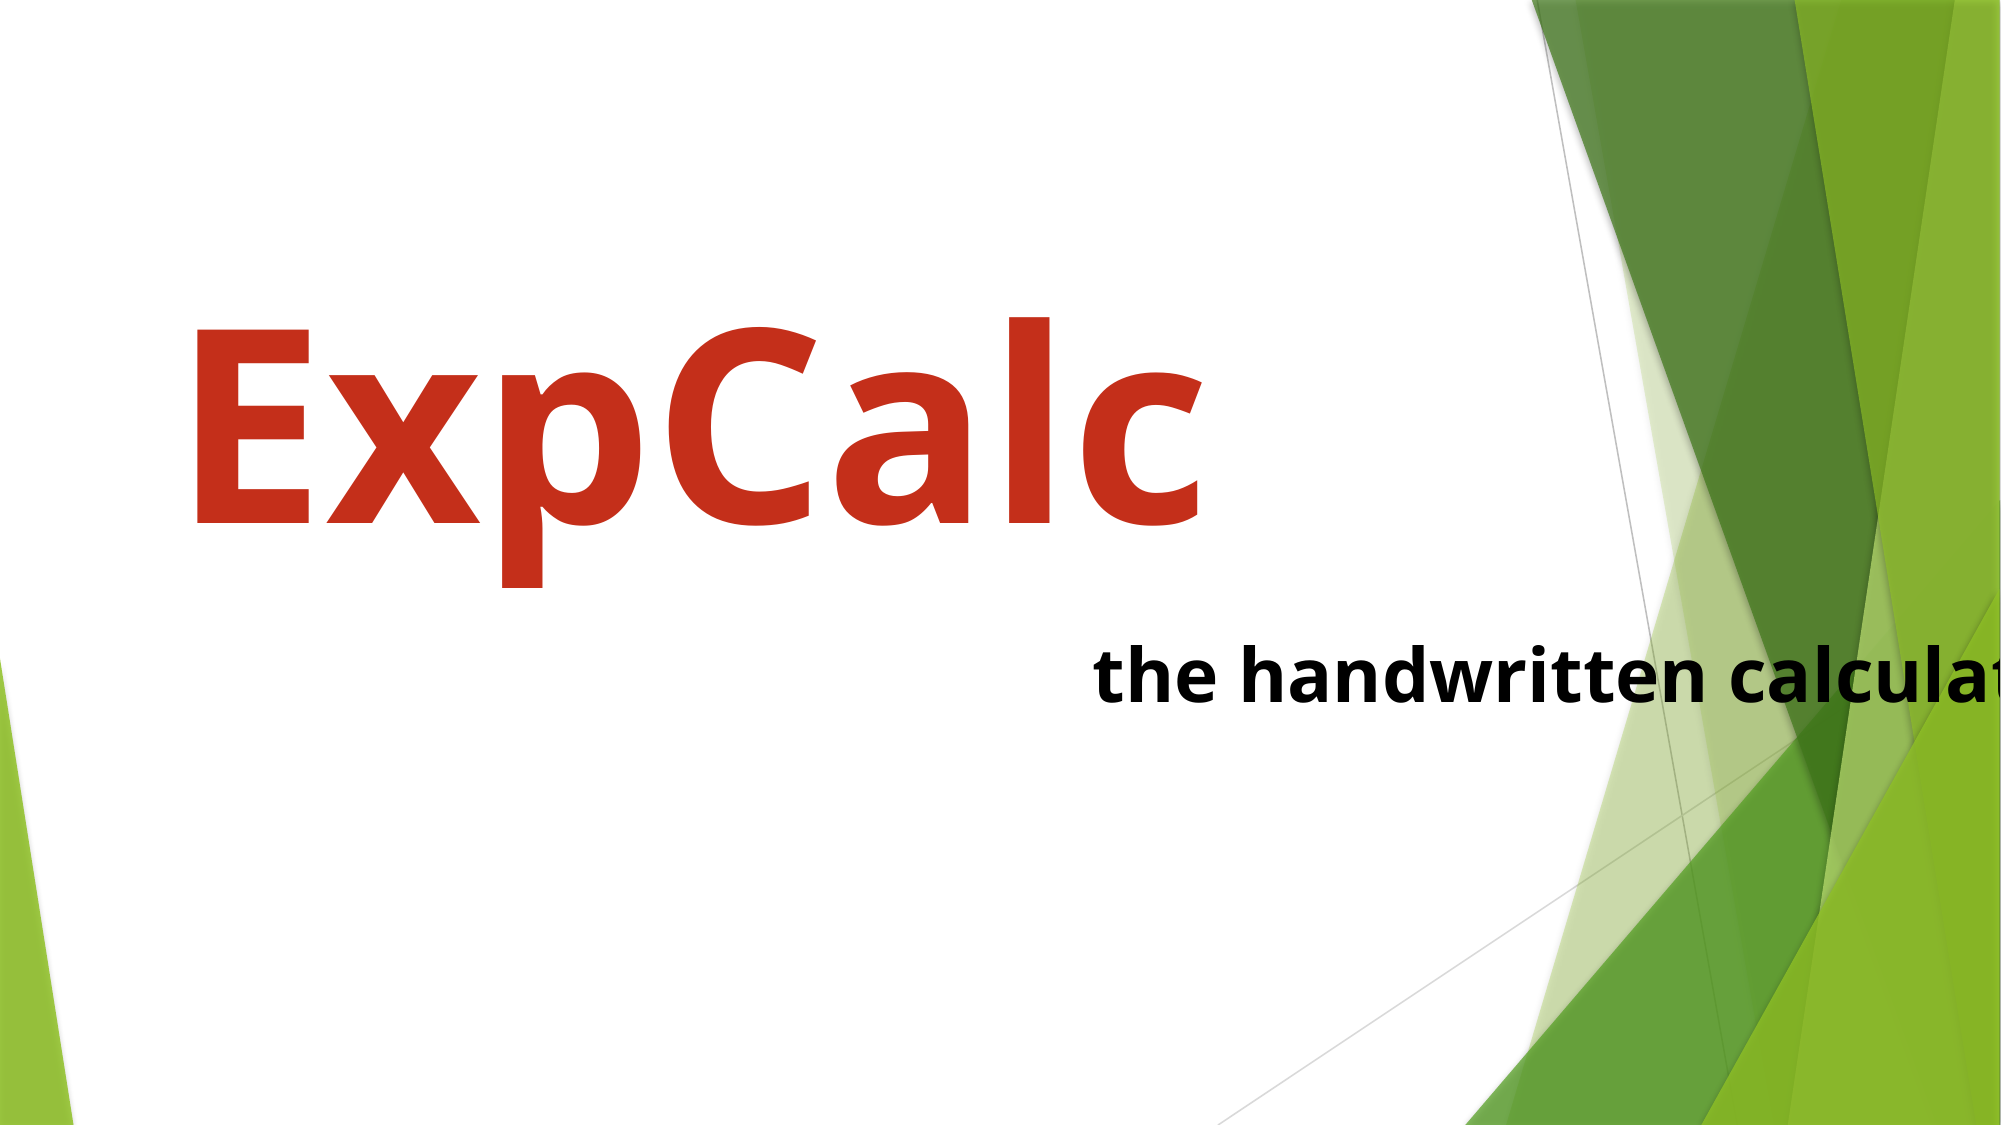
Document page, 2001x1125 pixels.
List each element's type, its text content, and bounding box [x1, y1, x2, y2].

text_box ExpCalc [156, 245, 1229, 586]
text_box the handwritten calculator [0, 619, 2000, 725]
